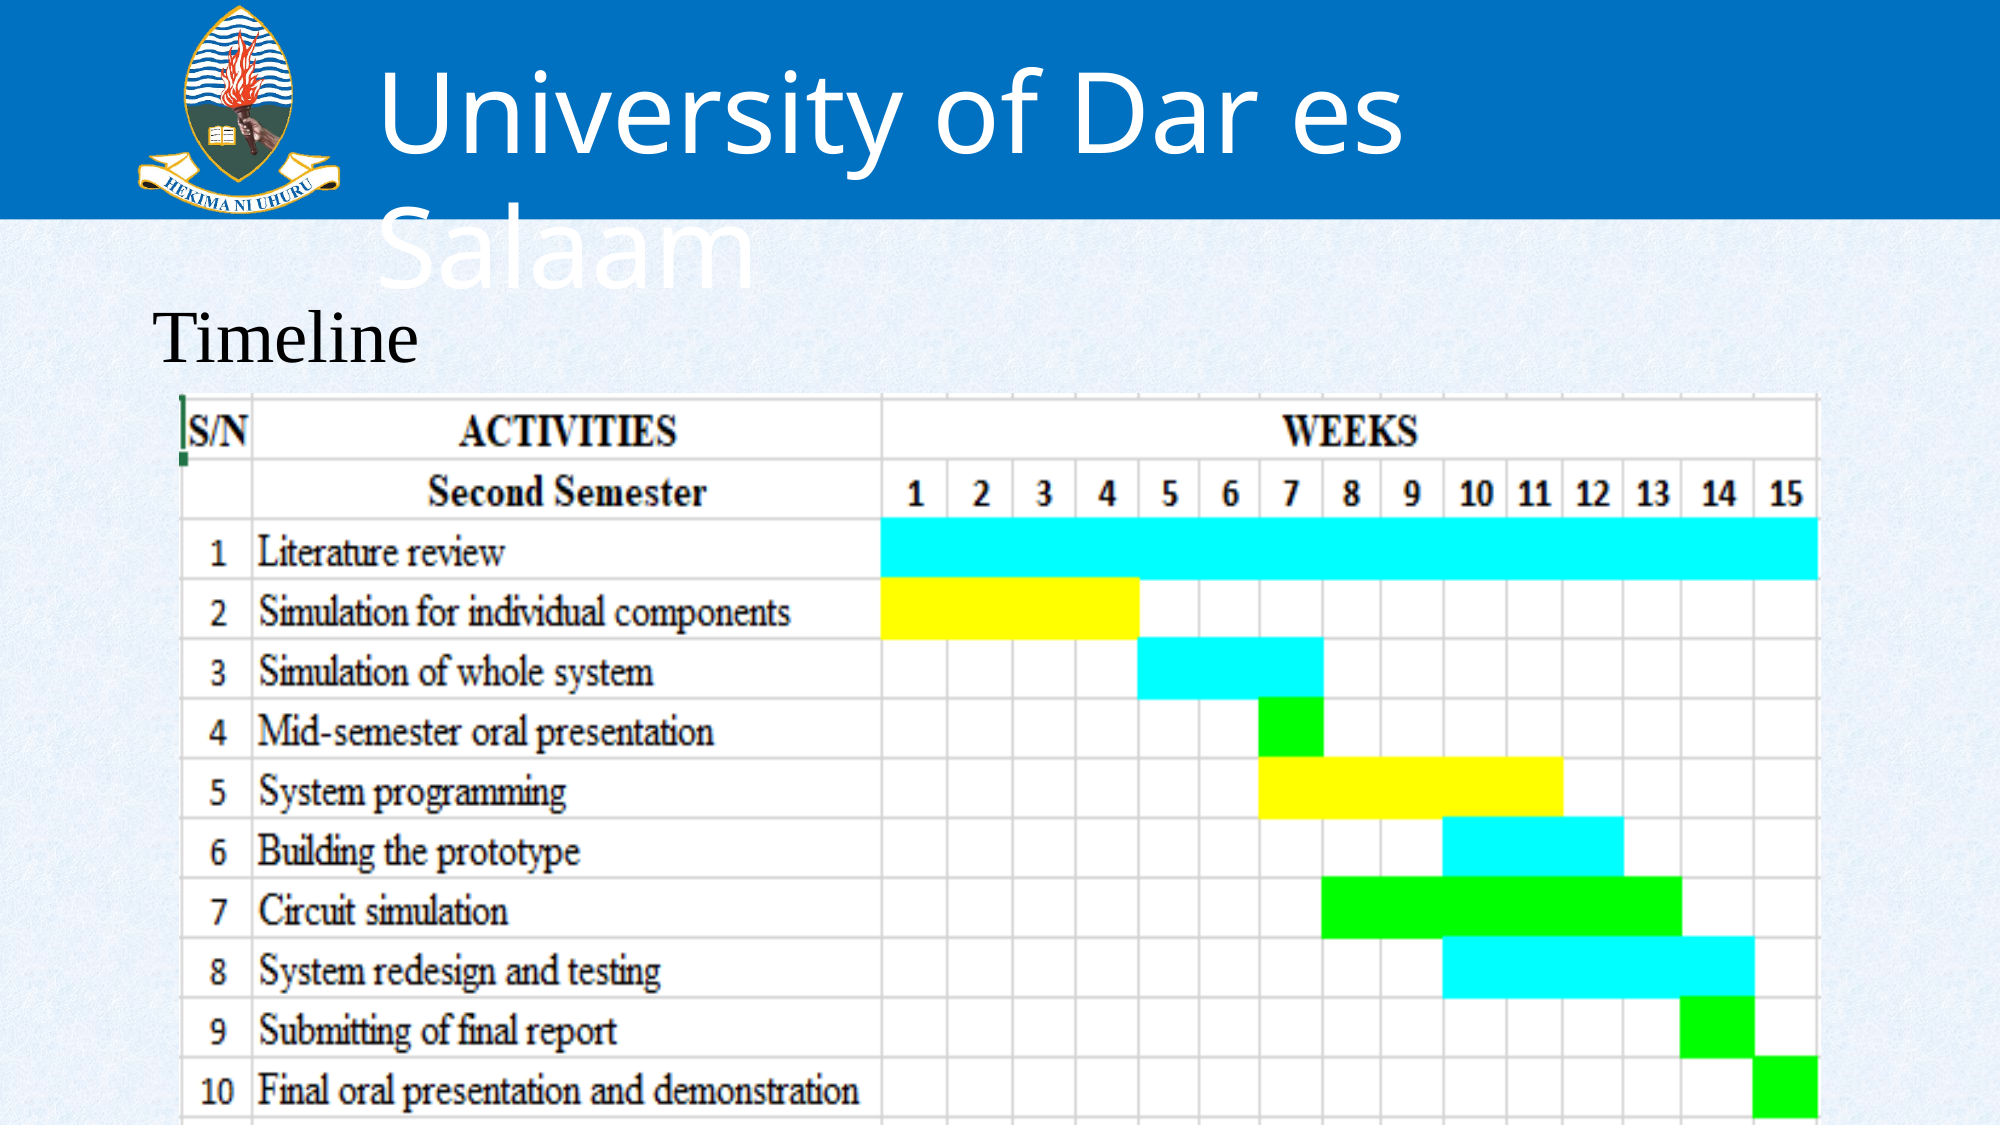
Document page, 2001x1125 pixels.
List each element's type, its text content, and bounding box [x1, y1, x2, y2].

picture [137, 3, 341, 216]
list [179, 393, 1821, 1125]
title Timeline [137, 229, 1863, 448]
